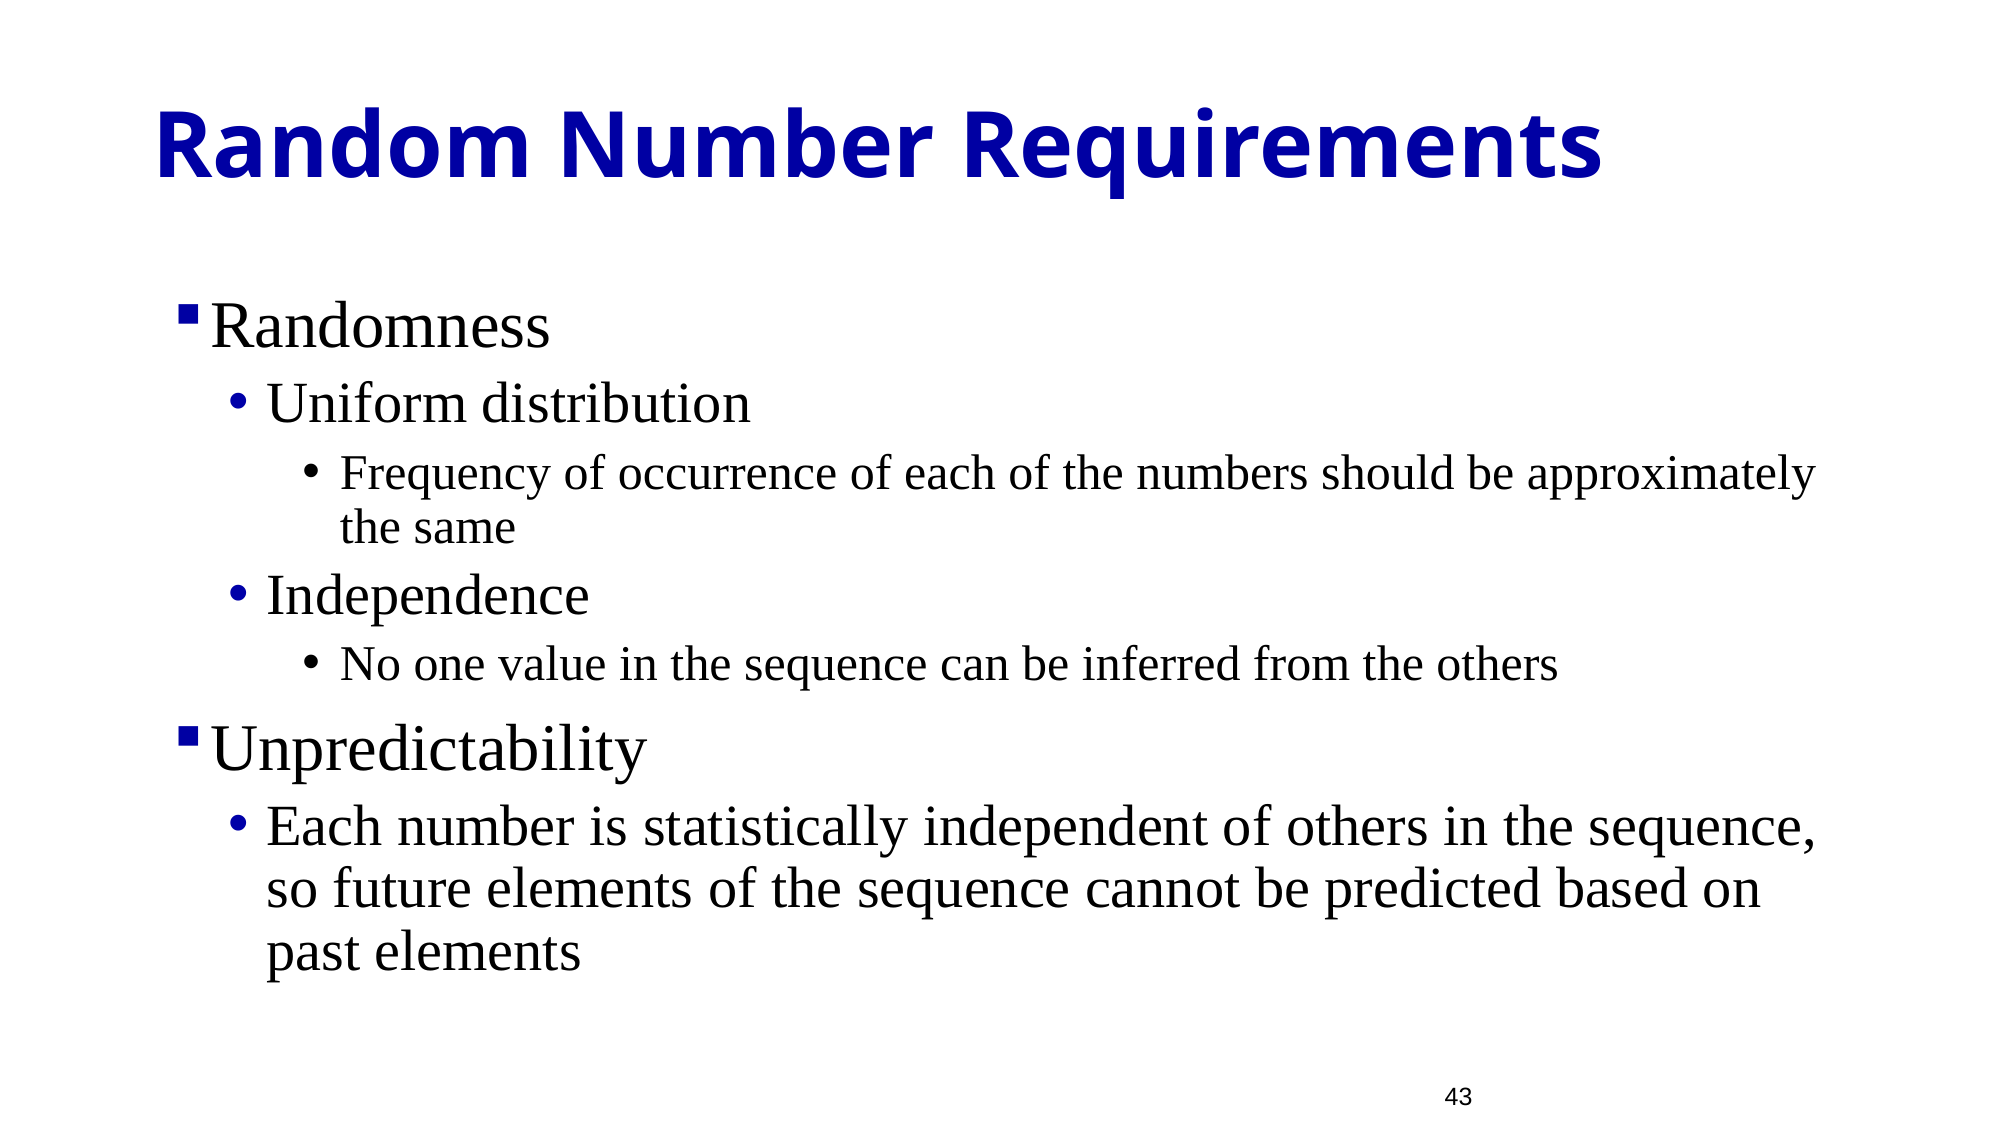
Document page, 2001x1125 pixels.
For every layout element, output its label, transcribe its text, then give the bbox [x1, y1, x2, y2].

list Randomness Uniform distribution Frequency of occurrence of each of the numbers should be approximately the same Independence No one value in the sequence can be inferred from the others Unpredictability Each number is statistically independent of others in the sequence, so future elements of the sequence cannot be predicted based on past elements [137, 282, 1863, 997]
title Random Number Requirements [137, 74, 1863, 221]
slide_number 43 [1137, 1073, 1488, 1114]
